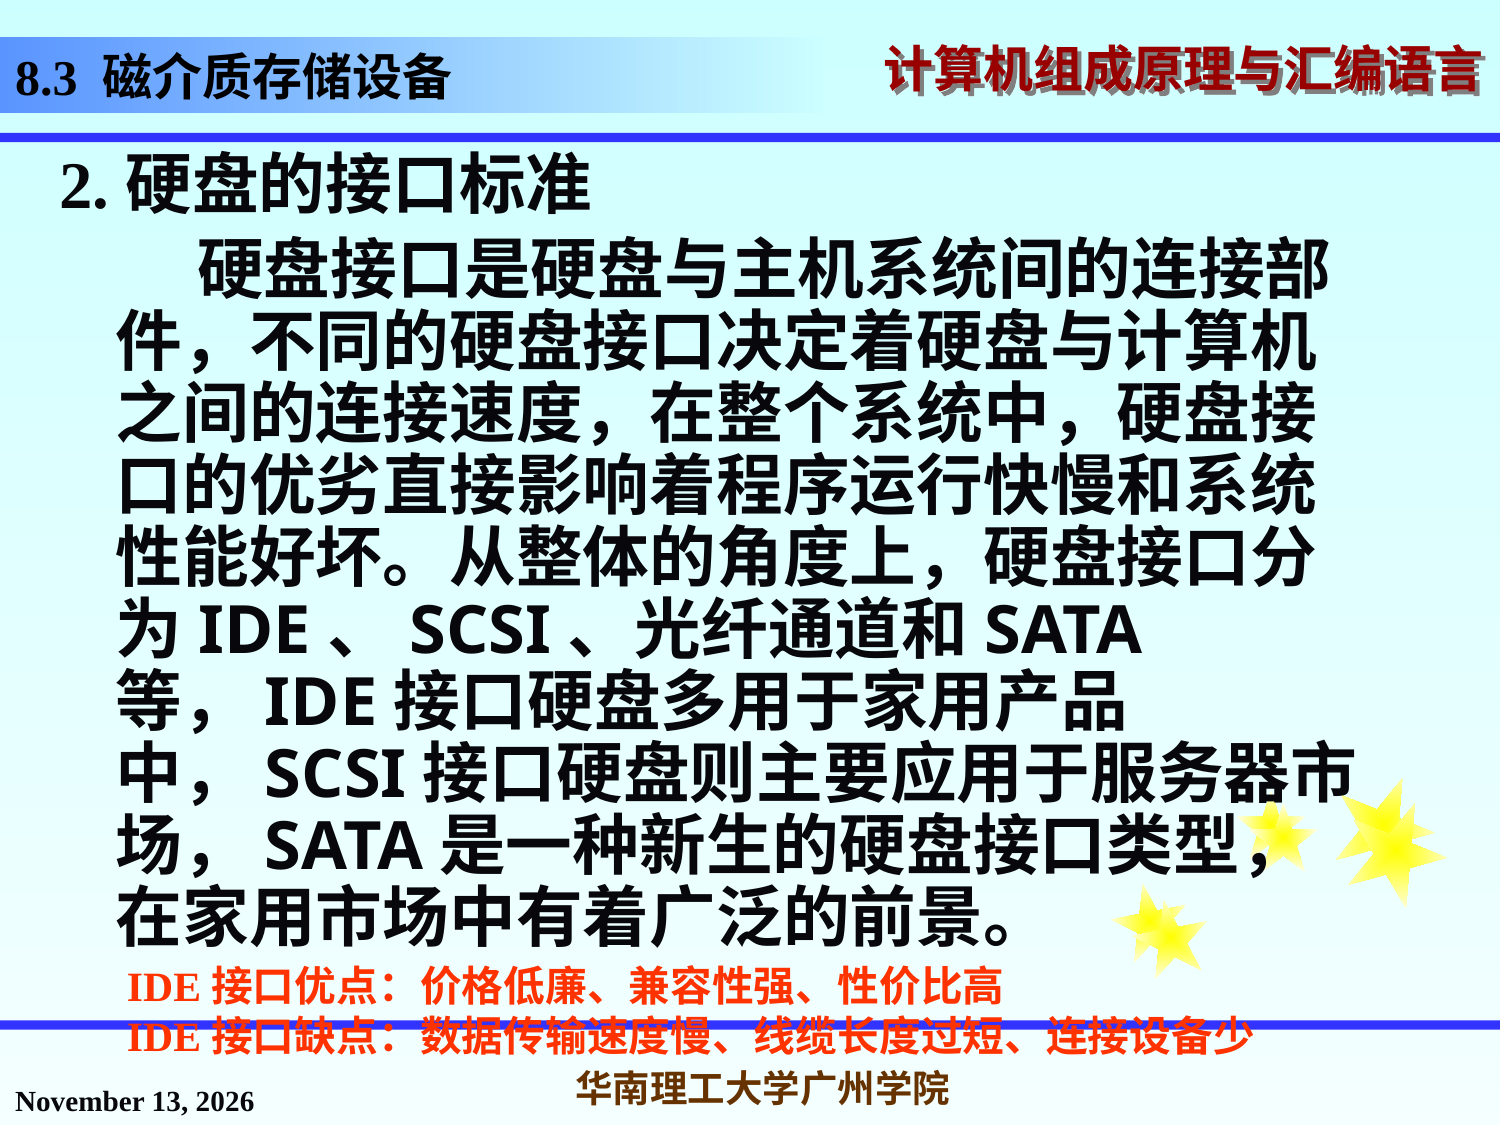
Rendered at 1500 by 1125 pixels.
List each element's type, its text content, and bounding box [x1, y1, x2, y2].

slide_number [0, 1050, 337, 1125]
footer 华南理工大学广州学院 [525, 1068, 1000, 1125]
list 2.硬盘的接口标准 硬盘接口是硬盘与主机系统间的连接部件，不同的硬盘接口决定着硬盘与计算机之间的连接速度，在整个系统中，硬盘接口的优劣直接影响着程序运行快慢和系统性能好坏。从整体的角度上，硬盘接口分为IDE、SCSI、光纤通道和SATA等，IDE接口硬盘多用于家用产品中，SCSI接口硬盘则主要应用于服务器市场，SATA是一种新生的硬盘接口类型，在家用市场中有着广泛的前景。 [44, 143, 1388, 1038]
text_box IDE接口优点：价格低廉、兼容性强、性价比高 IDE接口缺点：数据传输速度慢、线缆长度过短、连接设备少 [112, 952, 1428, 1068]
title 8.3 磁介质存储设备 [0, 37, 825, 113]
